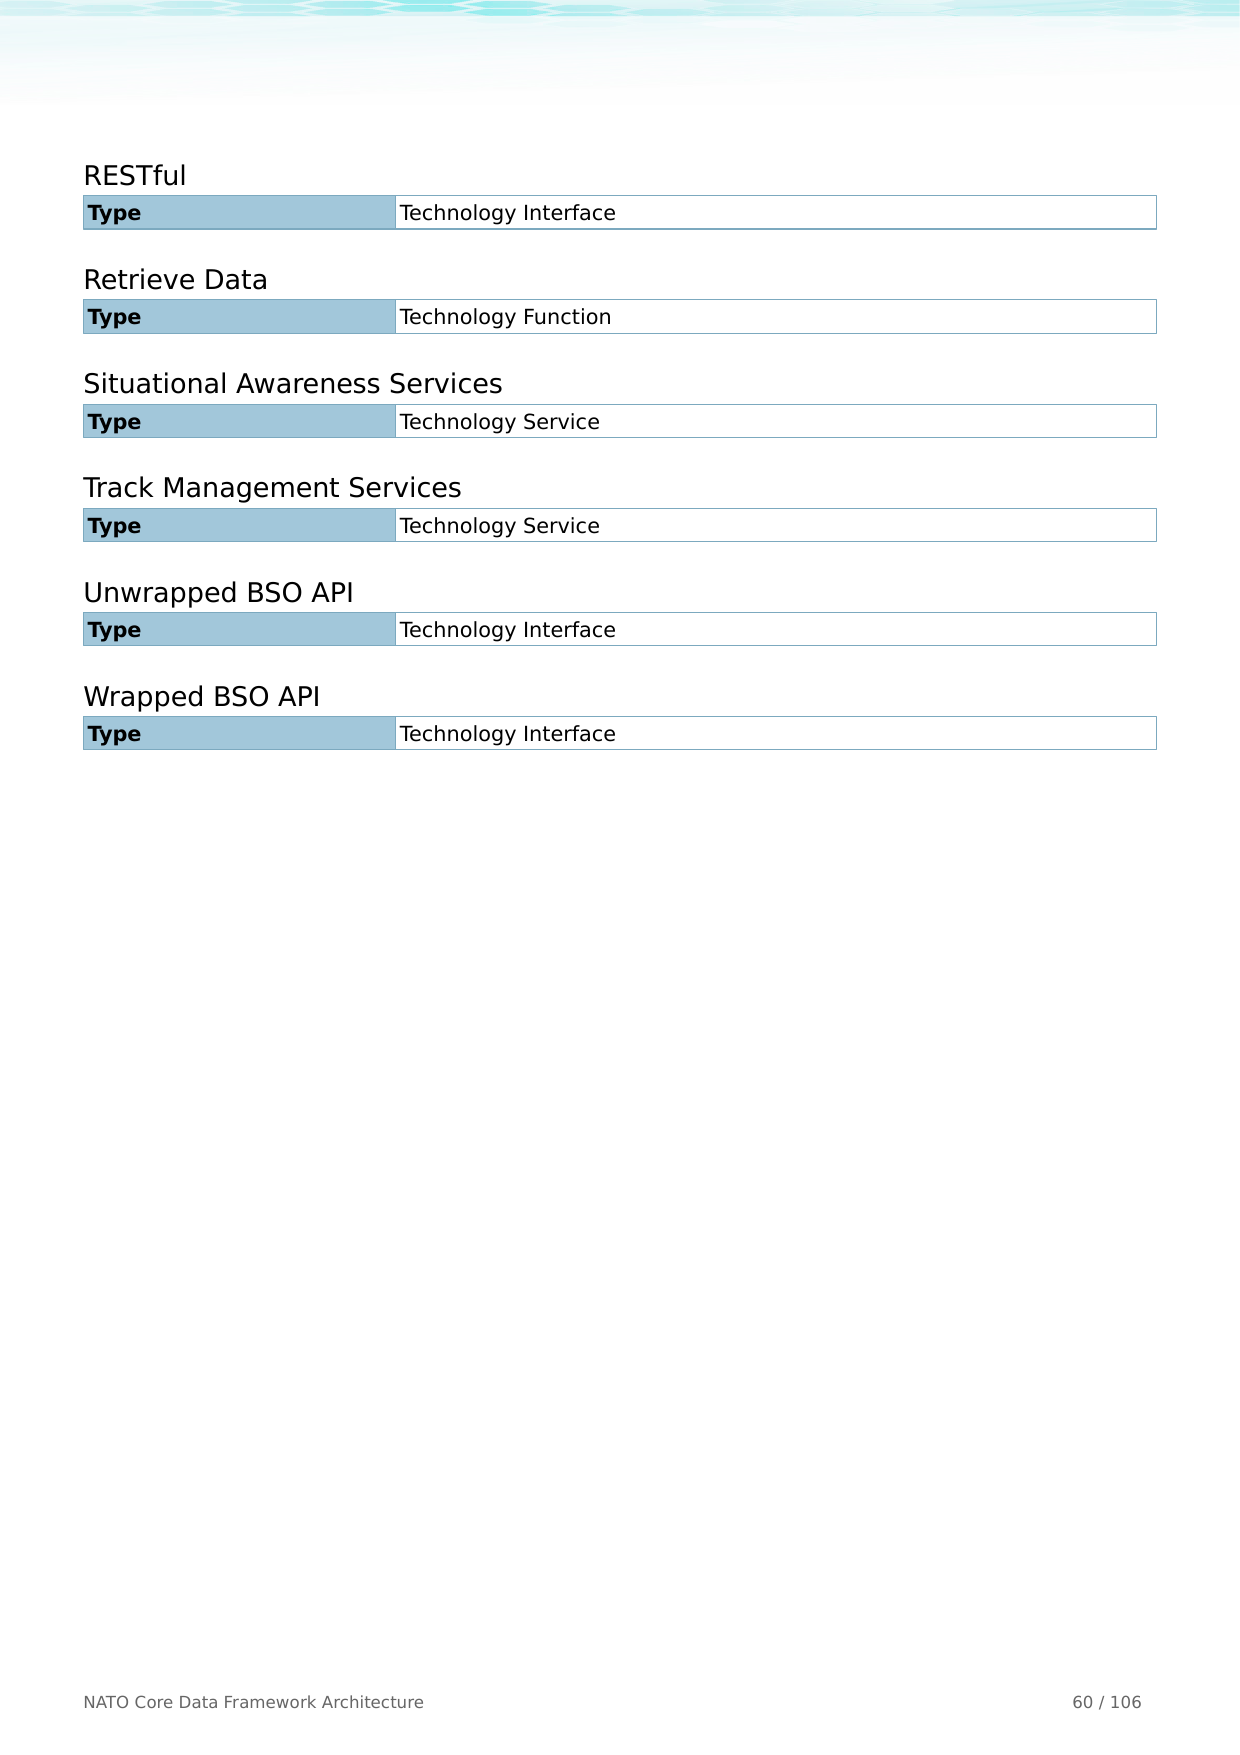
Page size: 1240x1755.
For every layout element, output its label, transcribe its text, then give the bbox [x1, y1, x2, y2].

text_box / 106 [1093, 1649, 1157, 1755]
text_box Type [83, 508, 395, 542]
picture [0, 0, 1240, 105]
text_box Unwrapped BSO API [83, 574, 1157, 609]
text_box Technology Service [395, 508, 1157, 542]
text_box Situational Awareness Services [83, 366, 1157, 400]
text_box Technology Interface [395, 612, 1157, 646]
text_box 60 [924, 1649, 1093, 1755]
text_box Track Management Services [83, 470, 1157, 505]
text_box Type [83, 195, 395, 230]
text_box Technology Interface [395, 716, 1157, 750]
text_box RESTful [83, 158, 1157, 192]
text_box Type [83, 612, 395, 646]
text_box Technology Function [395, 299, 1157, 334]
text_box Type [83, 404, 395, 438]
text_box Technology Interface [395, 195, 1157, 230]
text_box Technology Service [395, 404, 1157, 438]
text_box NATO Core Data Framework Architecture [83, 1649, 924, 1755]
text_box Type [83, 299, 395, 334]
text_box Retrieve Data [83, 262, 1157, 296]
text_box Wrapped BSO API [83, 679, 1157, 713]
text_box Type [83, 716, 395, 750]
